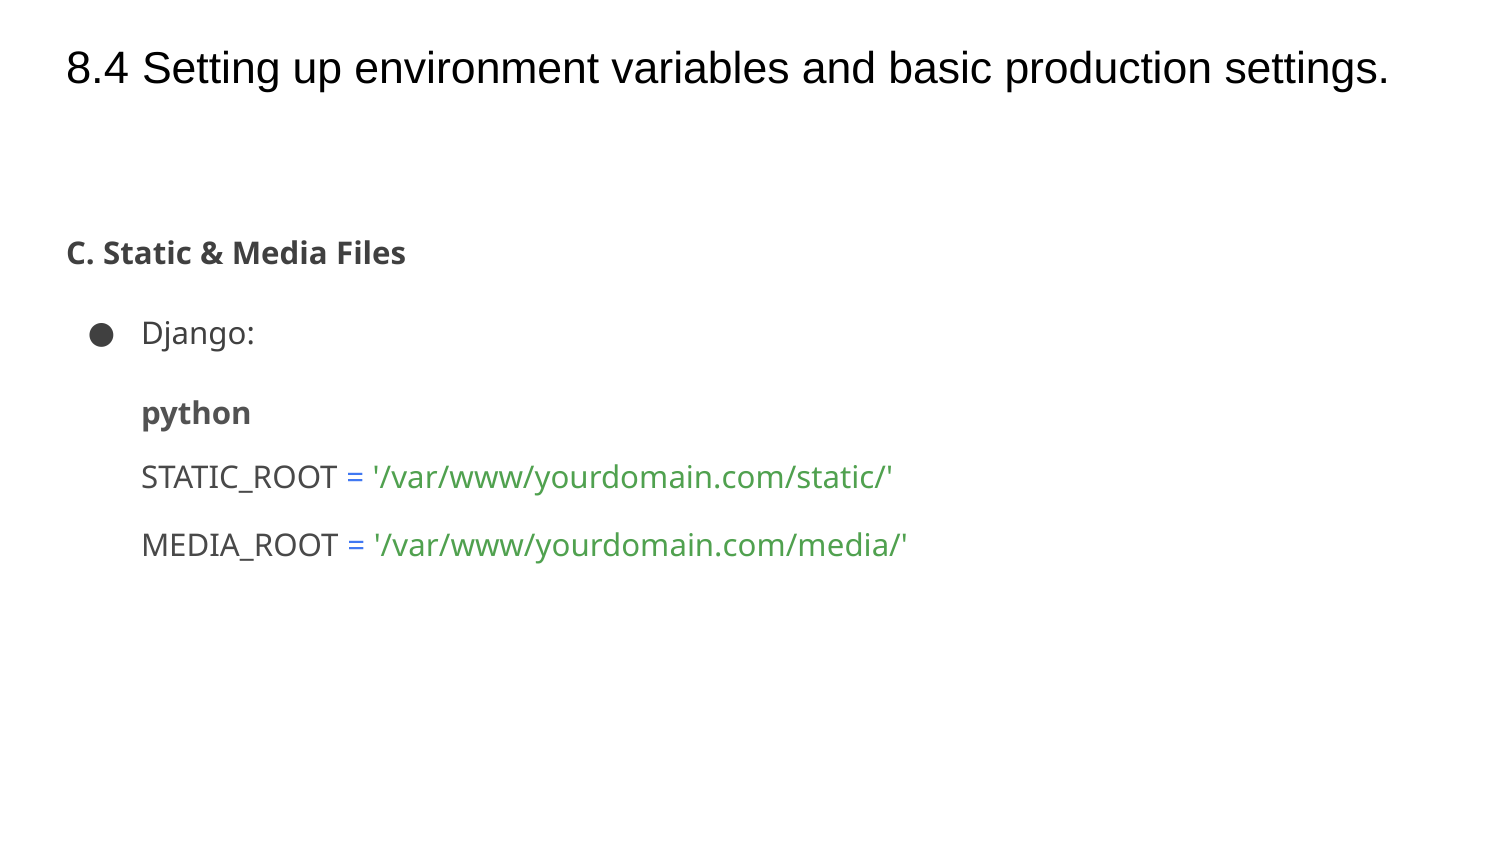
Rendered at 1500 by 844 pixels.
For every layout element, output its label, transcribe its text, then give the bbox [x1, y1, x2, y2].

title 8.4 Setting up environment variables and basic production settings. [51, 23, 1449, 117]
list C. Static & Media Files Django: python STATIC_ROOT = '/var/www/yourdomain.com/static/' MEDIA_ROOT = '/var/www/yourdomain.com/media/' [51, 189, 1449, 750]
